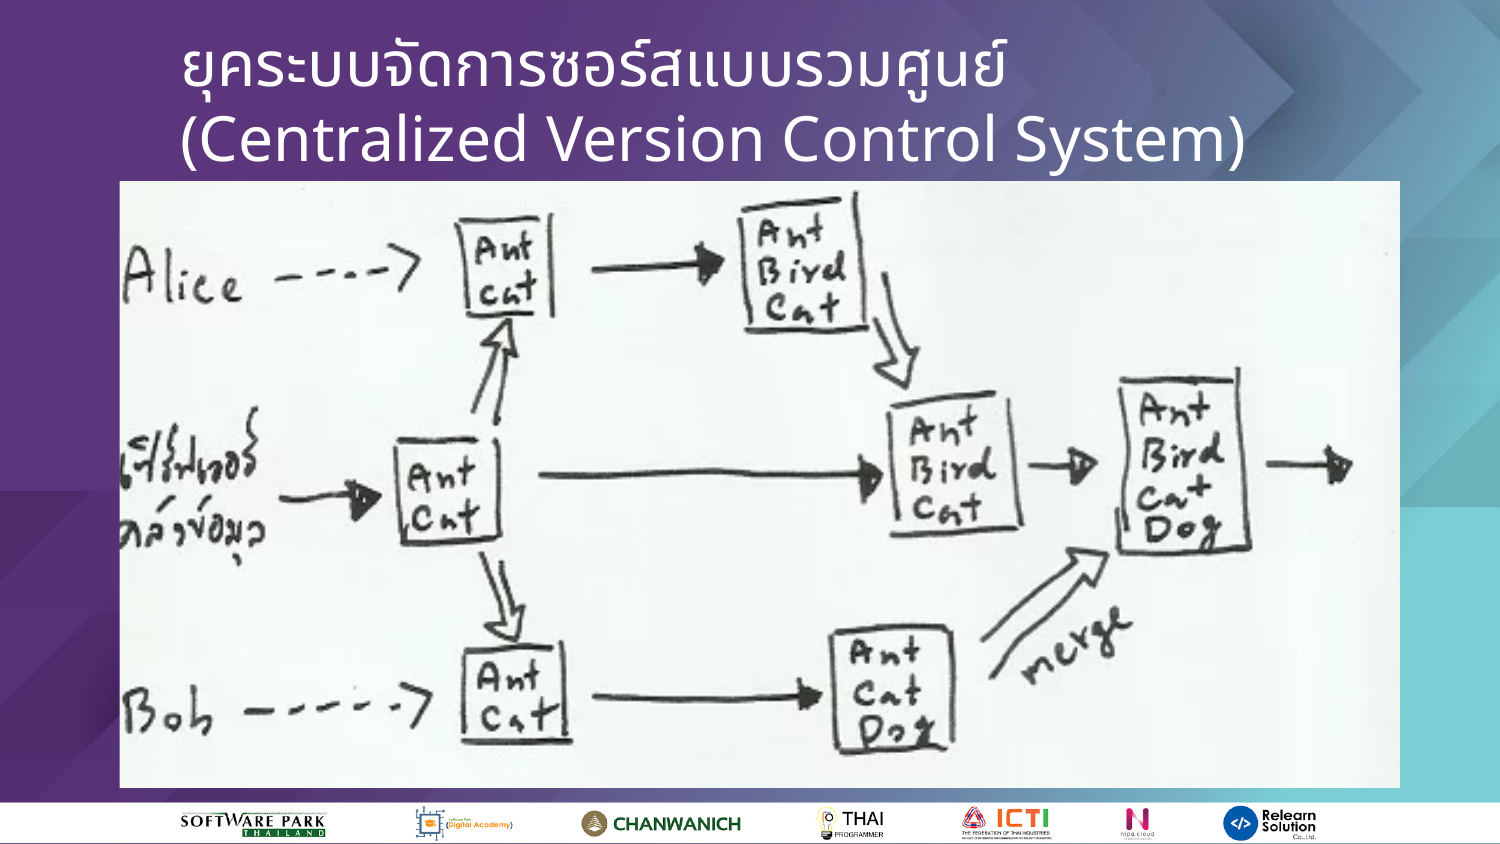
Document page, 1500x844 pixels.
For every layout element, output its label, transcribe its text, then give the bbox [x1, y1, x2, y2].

text_box ยุคระบบจัดการซอร์สแบบรวมศูนย์ (Centralized Version Control System) [165, 8, 1335, 172]
picture [0, 0, 1500, 844]
